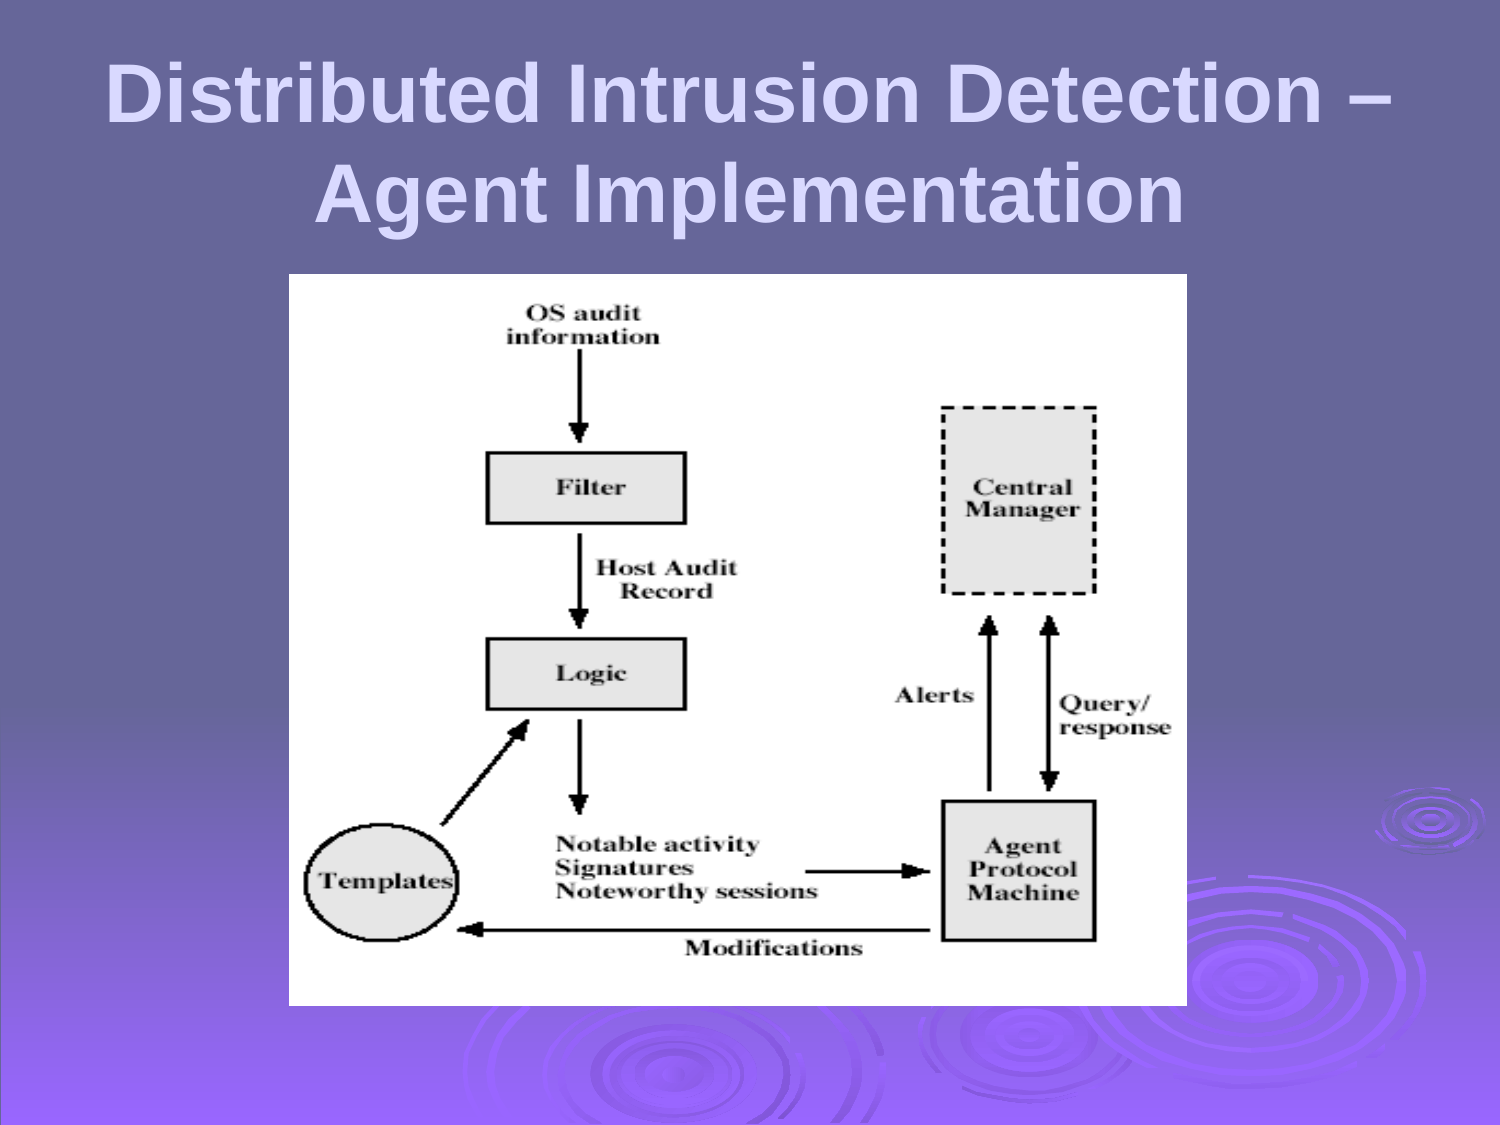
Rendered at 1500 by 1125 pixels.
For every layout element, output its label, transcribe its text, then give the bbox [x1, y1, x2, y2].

title Distributed Intrusion Detection – Agent Implementation [74, 45, 1426, 233]
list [288, 274, 1188, 1006]
